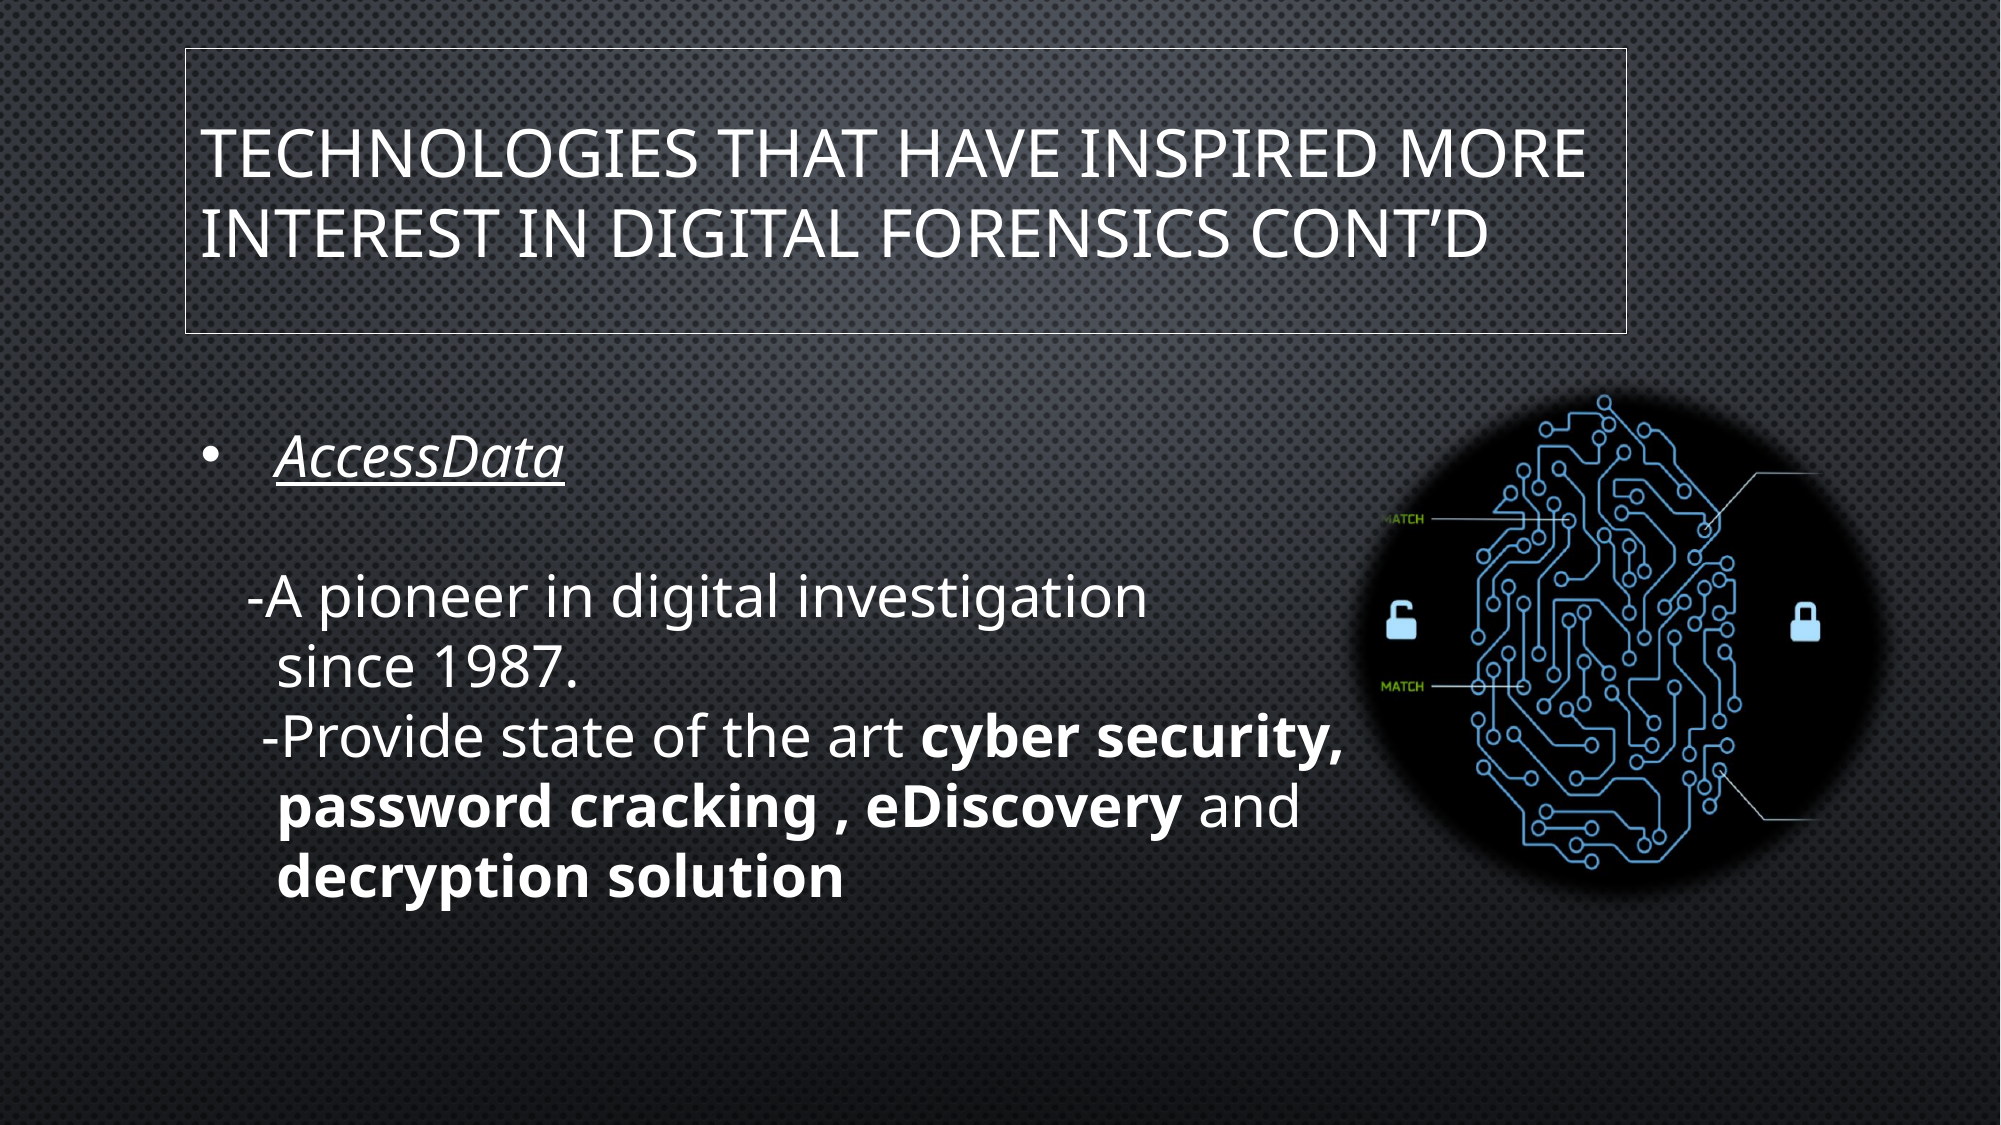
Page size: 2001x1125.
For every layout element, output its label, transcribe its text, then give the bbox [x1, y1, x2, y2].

picture [1333, 372, 1906, 917]
title Technologies that have inspired more interest in digital forensics cont’d [185, 48, 1627, 334]
text_box AccessData -A pioneer in digital investigation since 1987. -Provide state of the art cyber security, password cracking , eDiscovery and decryption solution [185, 411, 1333, 917]
